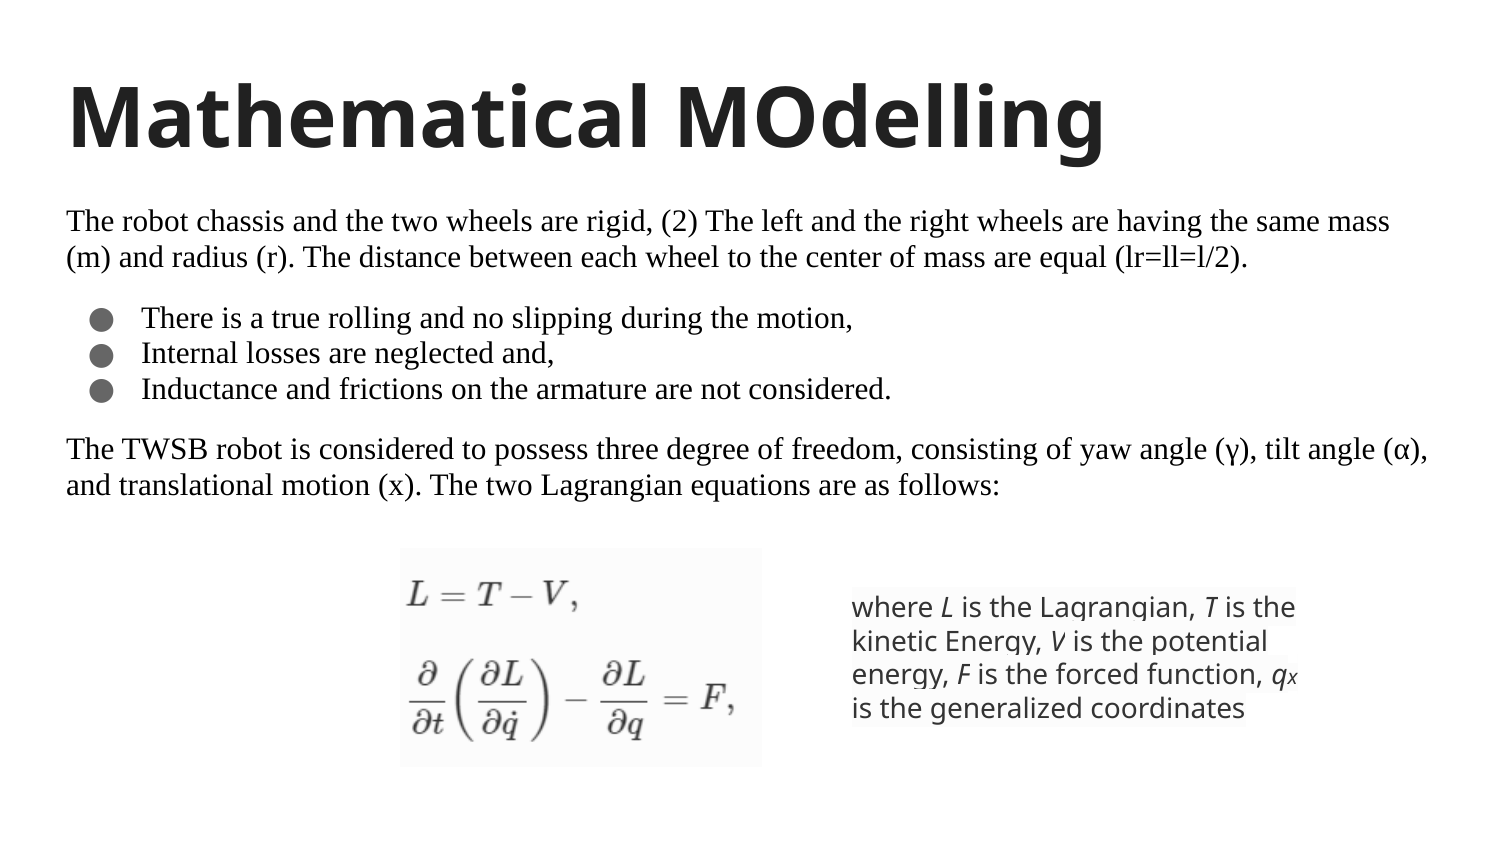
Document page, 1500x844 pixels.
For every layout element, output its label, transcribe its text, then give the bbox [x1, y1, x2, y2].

picture [400, 548, 762, 768]
text_box where L is the Lagrangian, T is the kinetic Energy, V is the potential energy, F is the forced function, qx is the generalized coordinates [836, 574, 1329, 740]
title Mathematical MOdelling [51, 48, 1449, 180]
list The robot chassis and the two wheels are rigid, (2) The left and the right wheels are having the same mass (m) and radius (r). The distance between each wheel to the center of mass are equal (lr=ll=l/2). There is a true rolling and no slipping during the motion, Internal losses are neglected and, Inductance and frictions on the armature are not considered. The TWSB robot is considered to possess three degree of freedom, consisting of yaw angle (γ), tilt angle (α), and translational motion (x). The two Lagrangian equations are as follows: [51, 188, 1449, 792]
